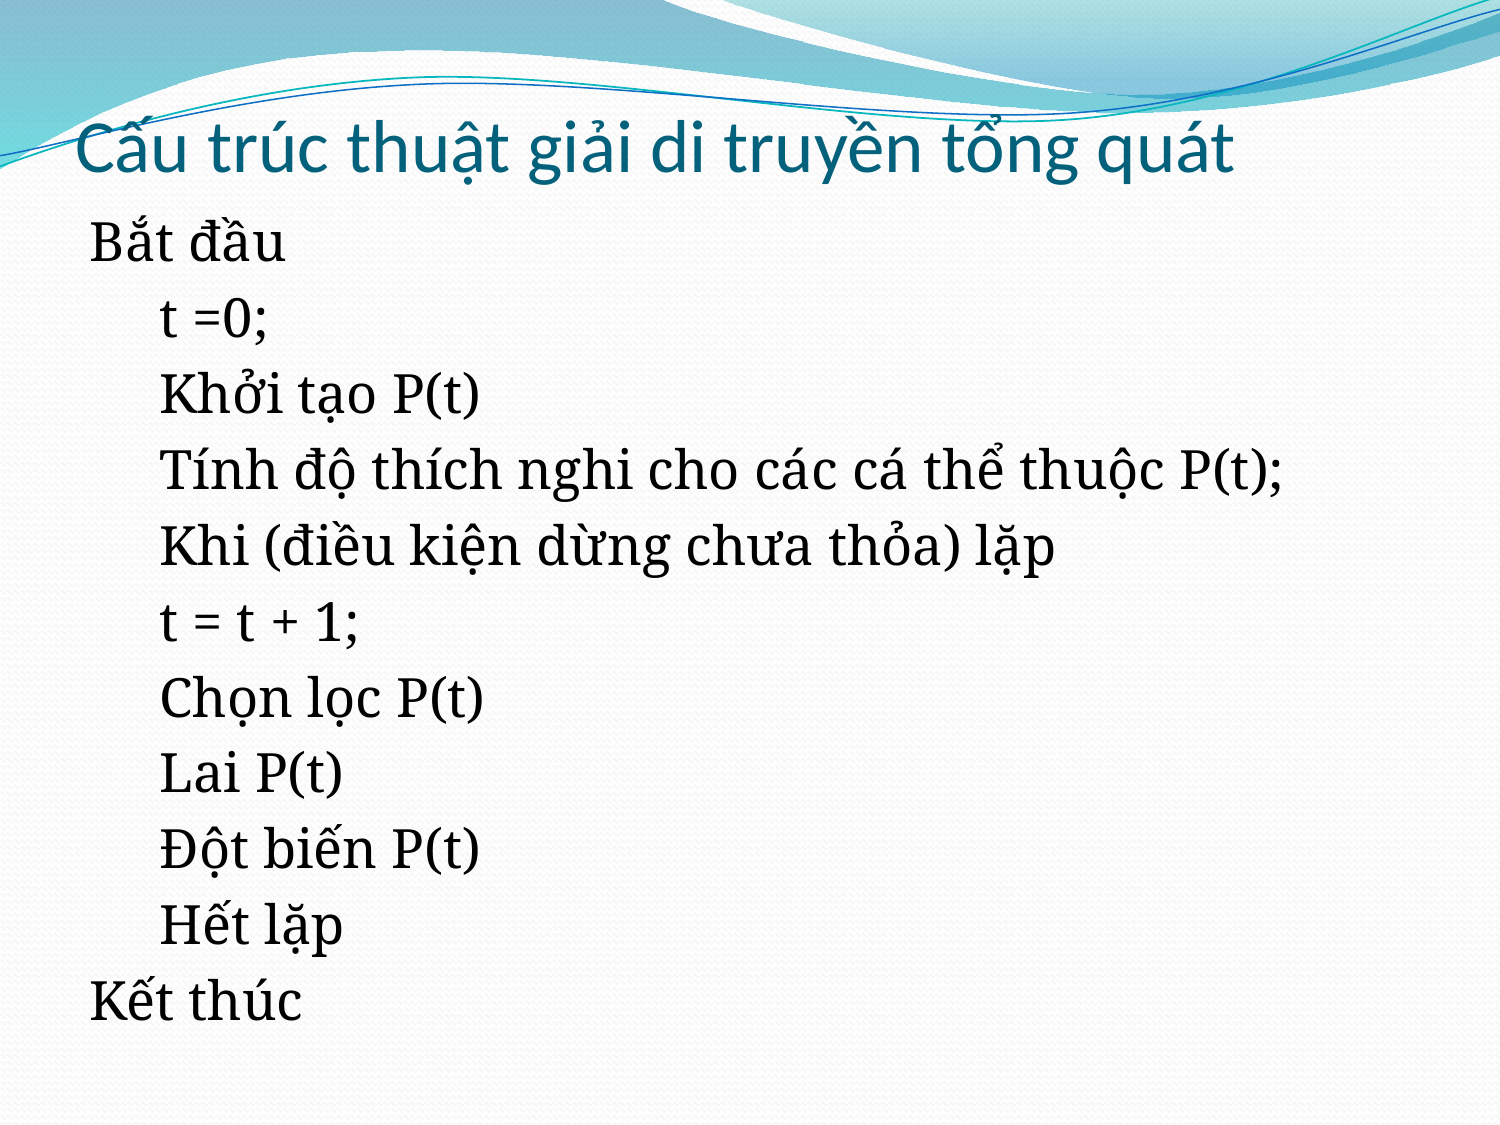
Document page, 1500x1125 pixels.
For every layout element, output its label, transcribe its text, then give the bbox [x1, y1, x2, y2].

list Bắt đầu t =0; Khởi tạo P(t) Tính độ thích nghi cho các cá thể thuộc P(t); Khi (điều kiện dừng chưa thỏa) lặp t = t + 1; Chọn lọc P(t) Lai P(t) Đột biến P(t) Hết lặp Kết thúc [75, 200, 1425, 1125]
title Cấu trúc thuật giải di truyền tổng quát [75, 115, 1425, 188]
